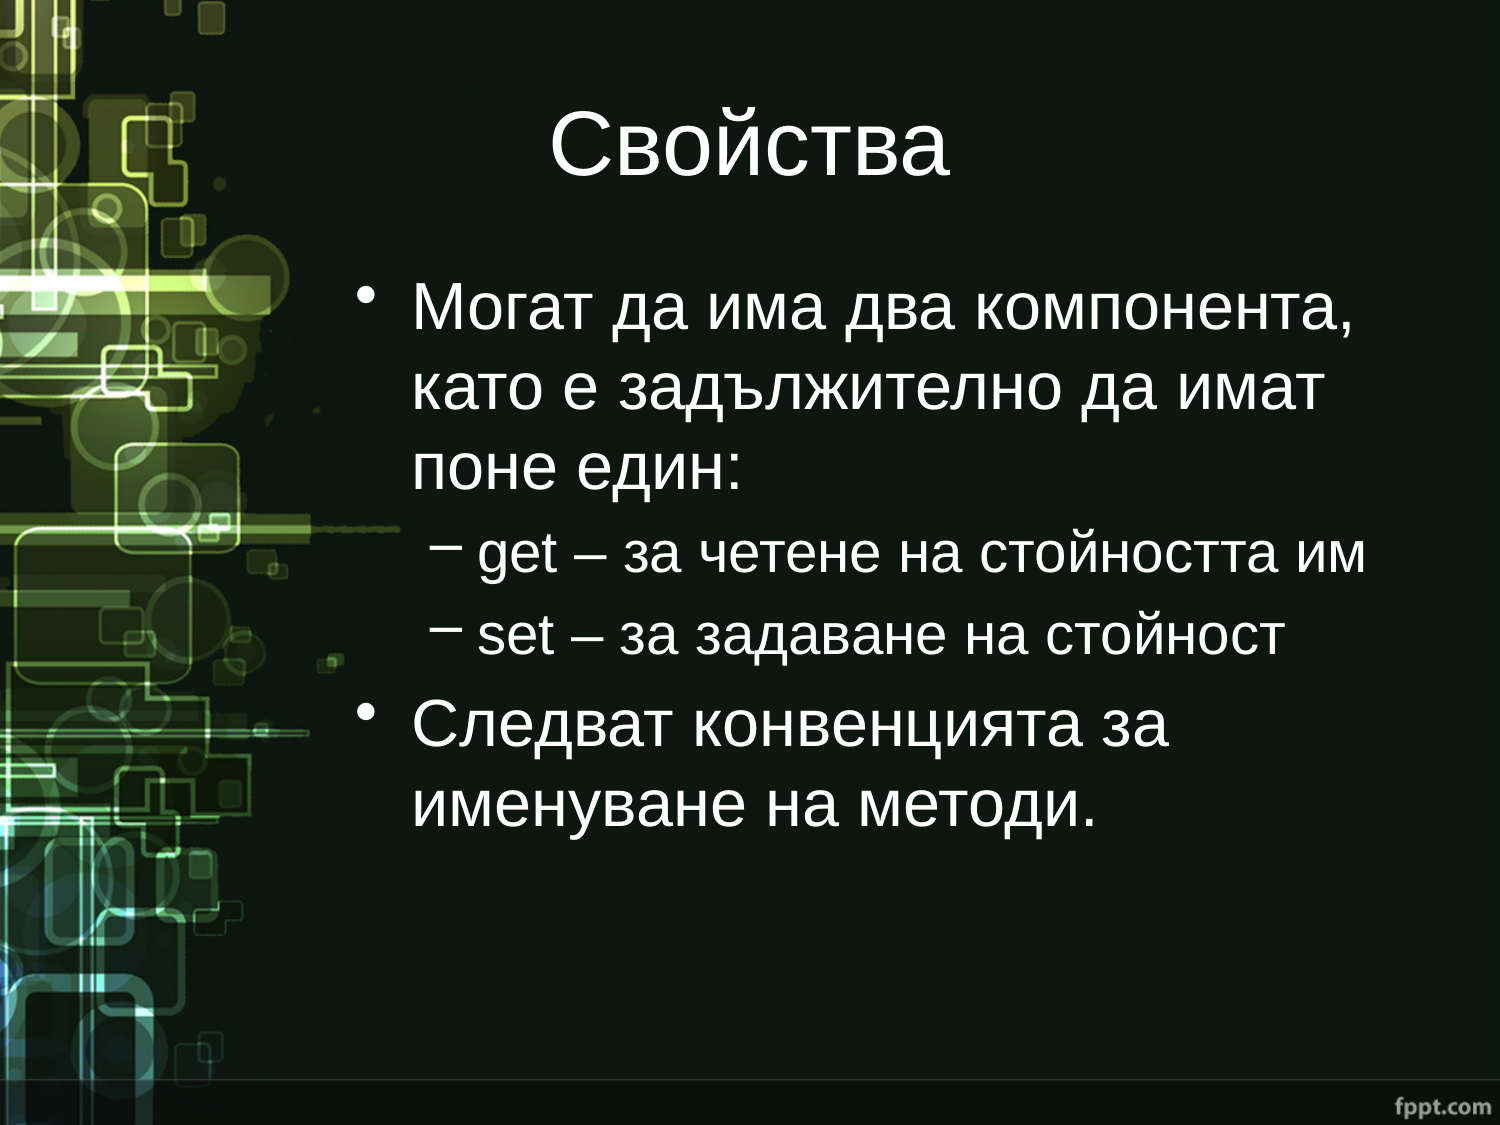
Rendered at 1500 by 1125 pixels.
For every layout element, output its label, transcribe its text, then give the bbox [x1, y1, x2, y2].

title Свойства [75, 45, 1425, 233]
list Могат да има два компонента, като е задължително да имат поне един: get – за четене на стойността им set – за задаване на стойност Следват конвенцията за именуване на методи. [159, 255, 1447, 1035]
picture [0, 0, 1500, 1125]
